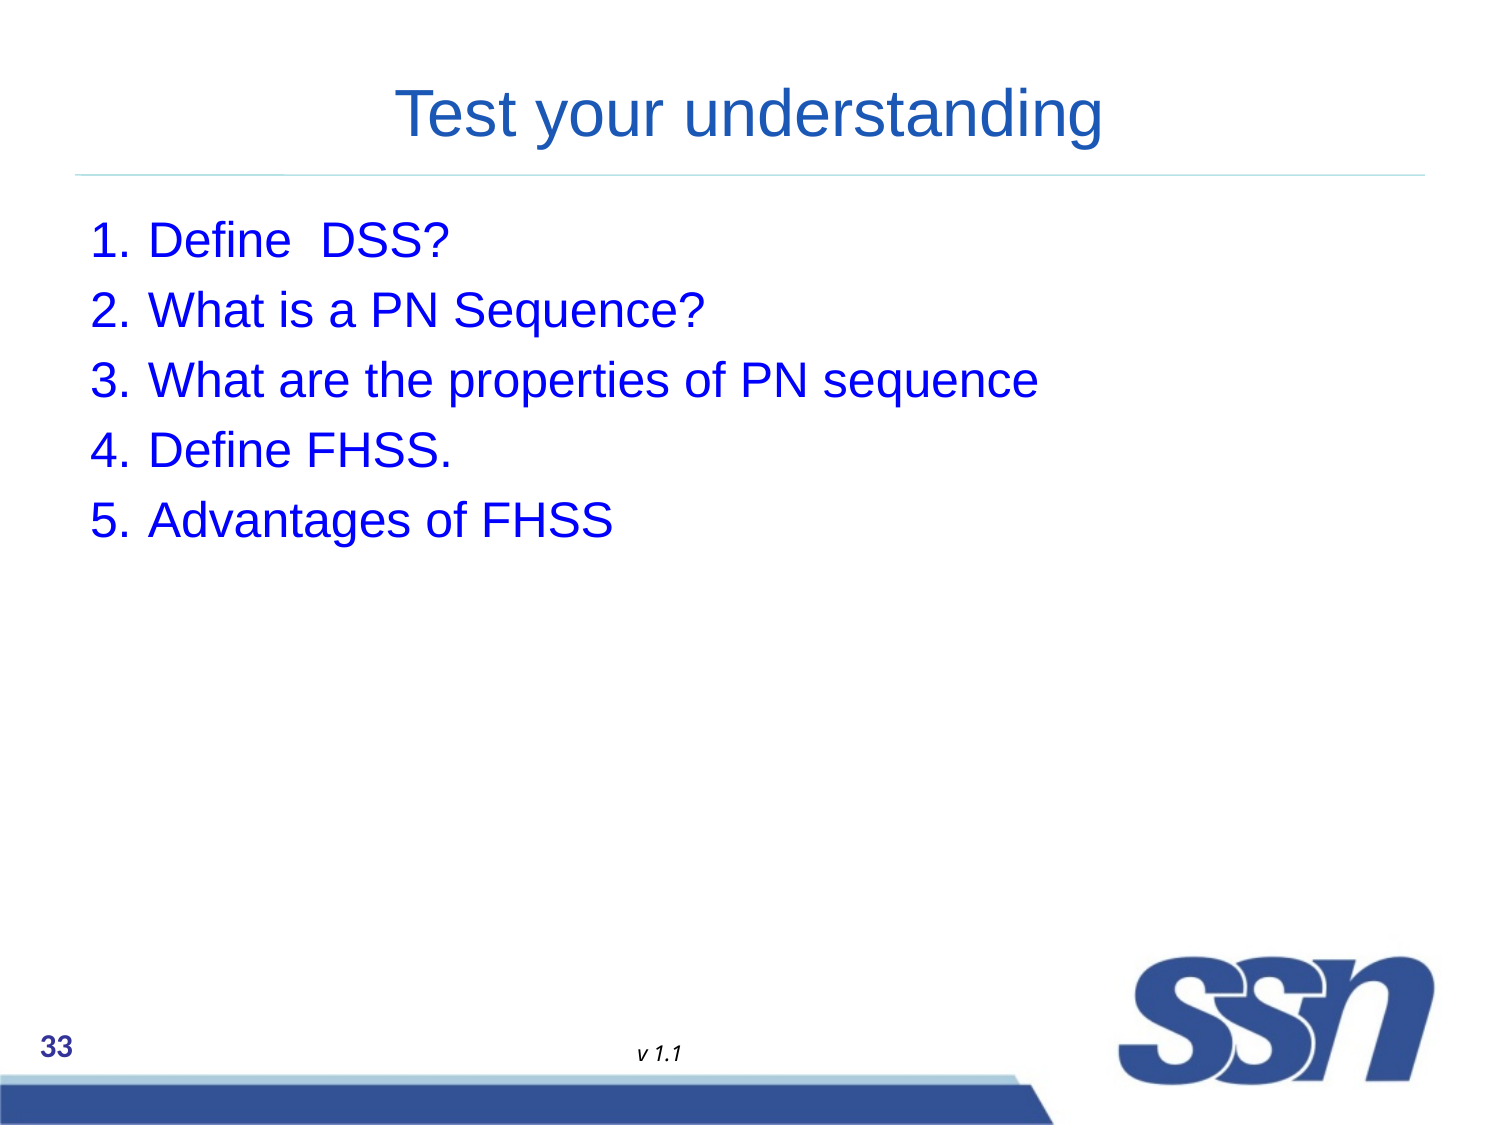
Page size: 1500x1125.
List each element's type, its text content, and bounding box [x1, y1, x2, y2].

title Test your understanding [75, 45, 1425, 175]
list Define DSS? What is a PN Sequence? What are the properties of PN sequence Define FHSS. Advantages of FHSS [75, 200, 1425, 1005]
picture [0, 913, 1500, 1125]
